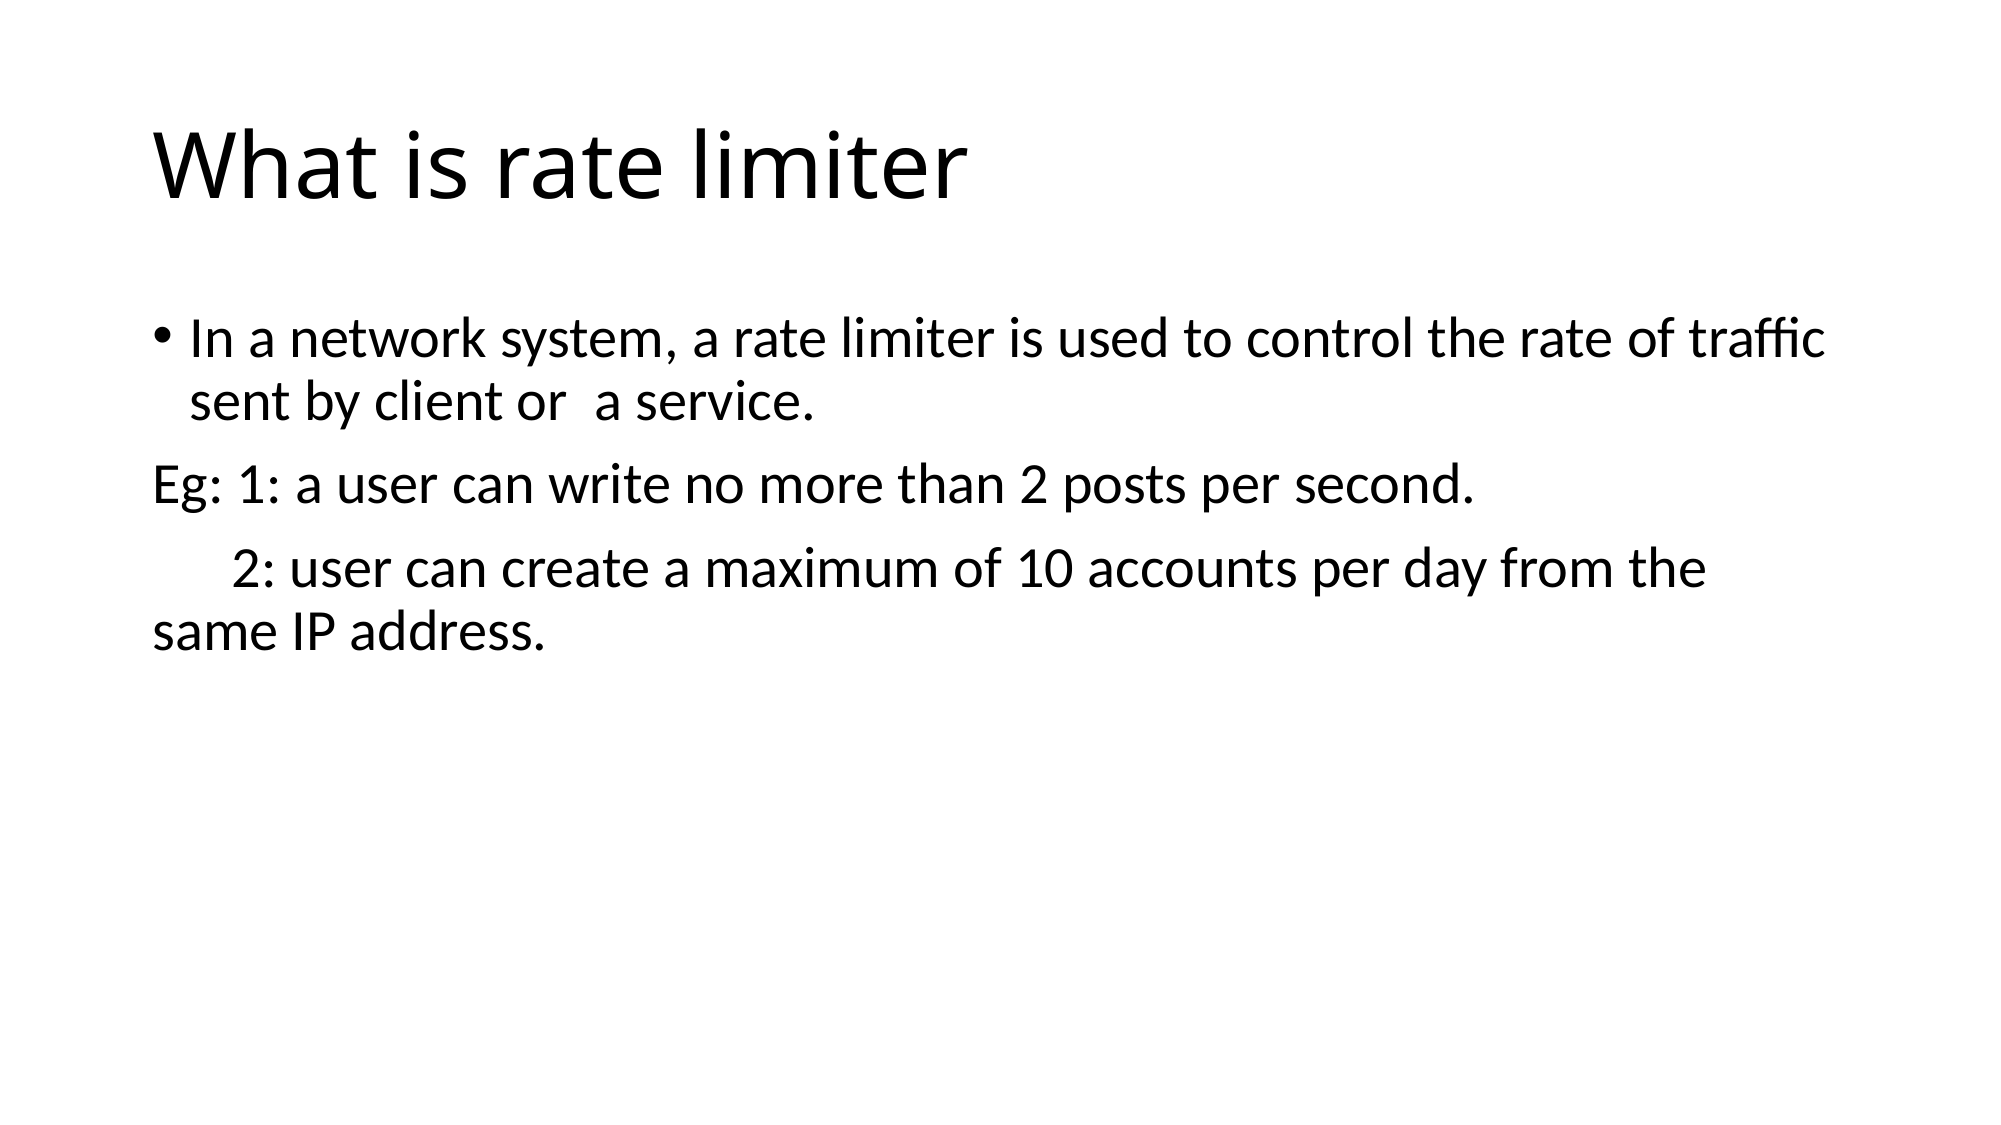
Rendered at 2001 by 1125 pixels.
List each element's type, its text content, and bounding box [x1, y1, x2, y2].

title What is rate limiter [137, 59, 1863, 278]
list In a network system, a rate limiter is used to control the rate of traffic sent by client or a service. Eg: 1: a user can write no more than 2 posts per second. 2: user can create a maximum of 10 accounts per day from the same IP address. [137, 299, 1863, 1014]
